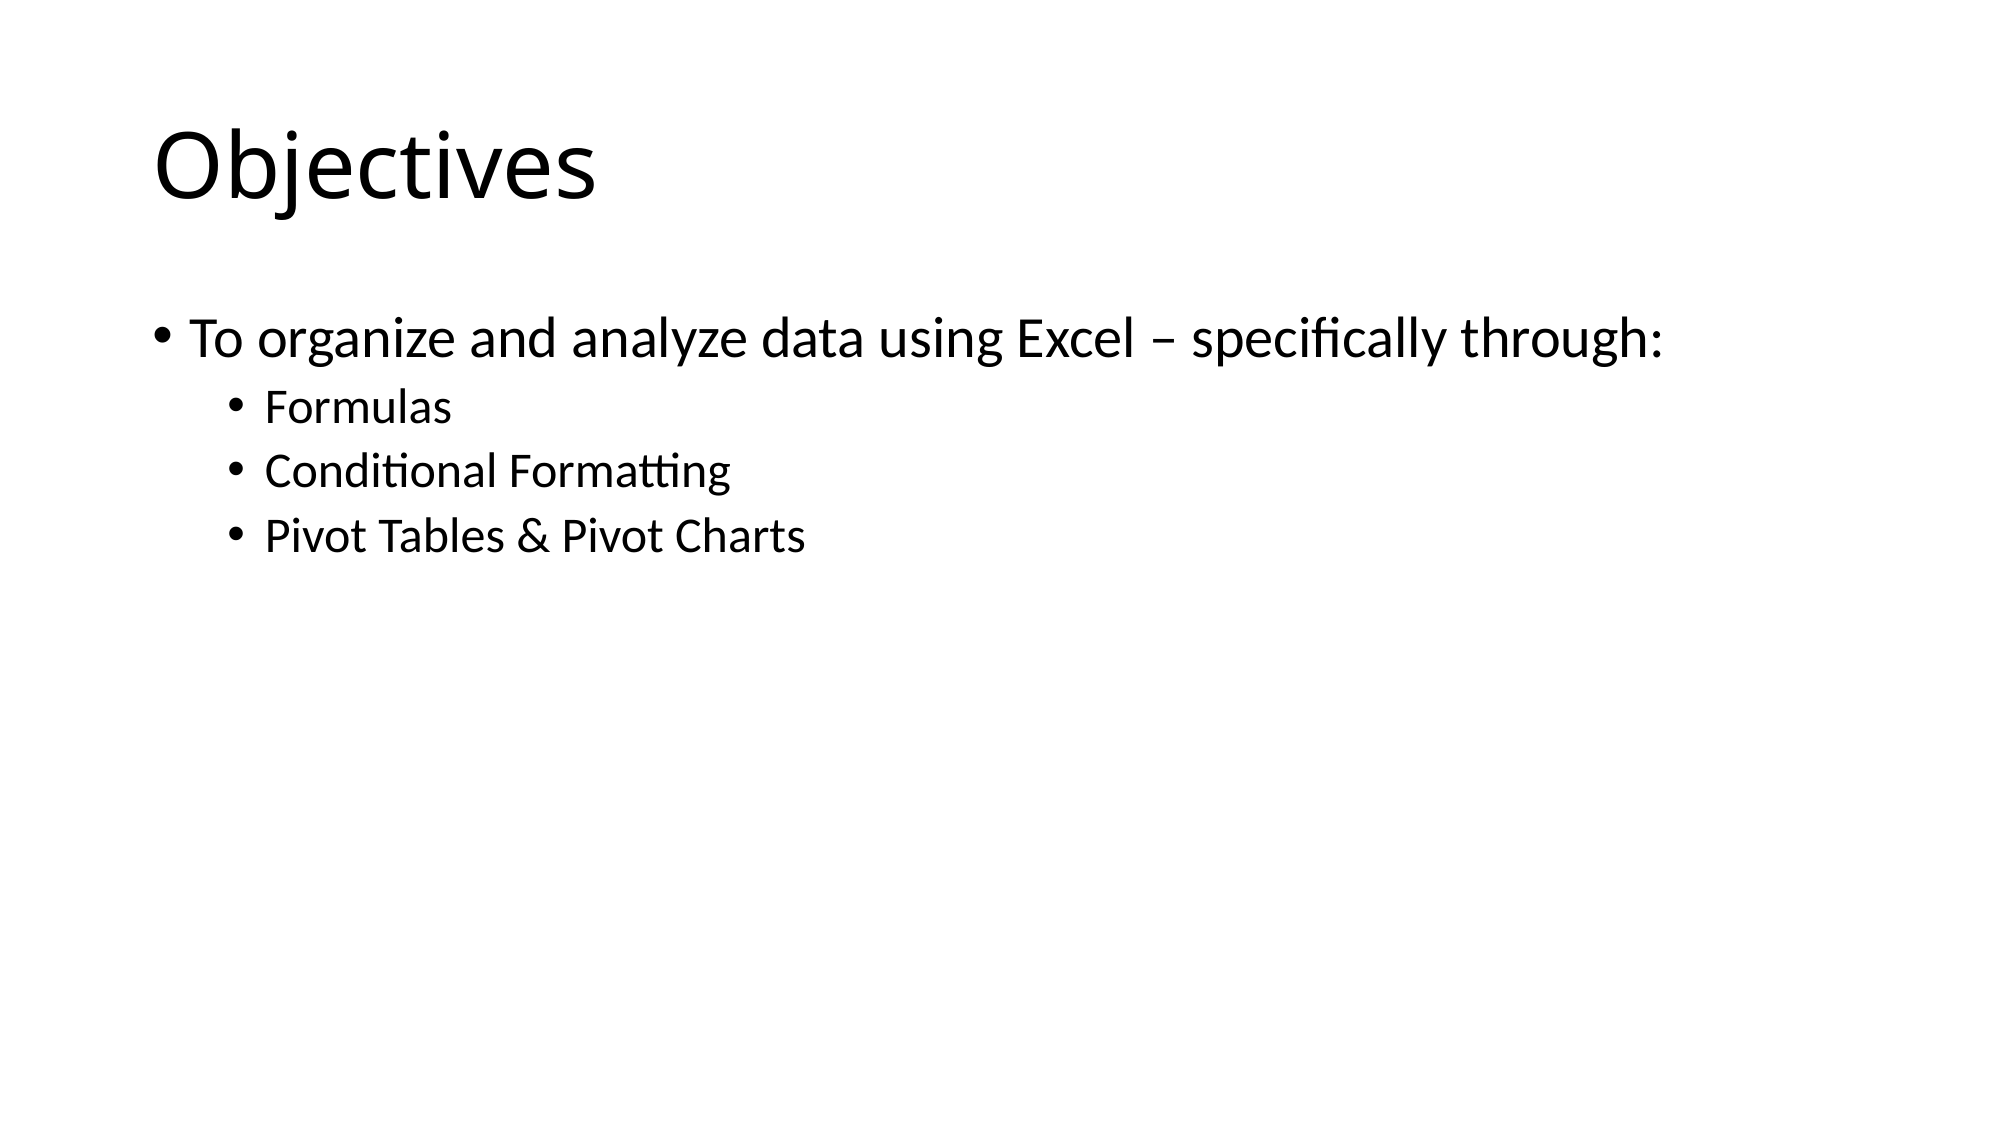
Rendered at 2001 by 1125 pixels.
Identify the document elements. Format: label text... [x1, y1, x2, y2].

title Objectives [137, 59, 1863, 278]
list To organize and analyze data using Excel – specifically through: Formulas Conditional Formatting Pivot Tables & Pivot Charts [137, 299, 1863, 1014]
